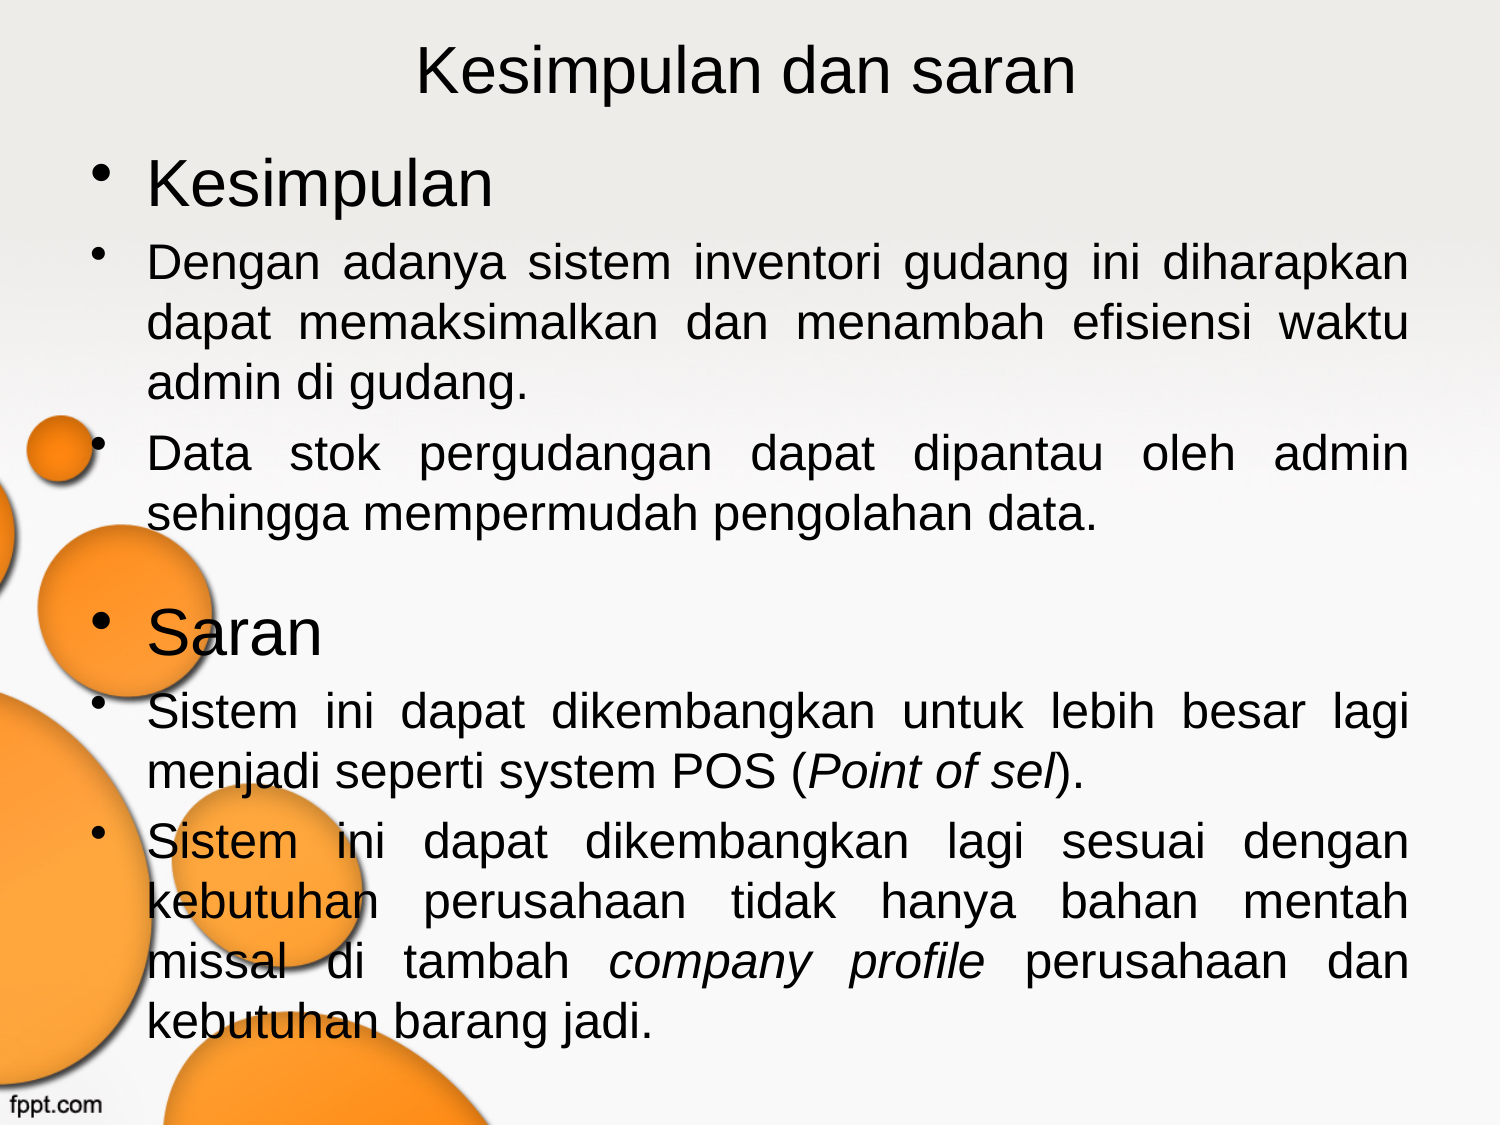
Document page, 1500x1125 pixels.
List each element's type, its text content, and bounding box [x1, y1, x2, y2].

list Kesimpulan Dengan adanya sistem inventori gudang ini diharapkan dapat memaksimalkan dan menambah efisiensi waktu admin di gudang. Data stok pergudangan dapat dipantau oleh admin sehingga mempermudah pengolahan data. [75, 132, 1425, 551]
text_box Saran Sistem ini dapat dikembangkan untuk lebih besar lagi menjadi seperti system POS (Point of sel). Sistem ini dapat dikembangkan lagi sesuai dengan kebutuhan perusahaan tidak hanya bahan mentah missal di tambah company profile perusahaan dan kebutuhan barang jadi. [74, 581, 1425, 1000]
picture [0, 0, 1500, 1125]
title Kesimpulan dan saran [72, 8, 1422, 126]
